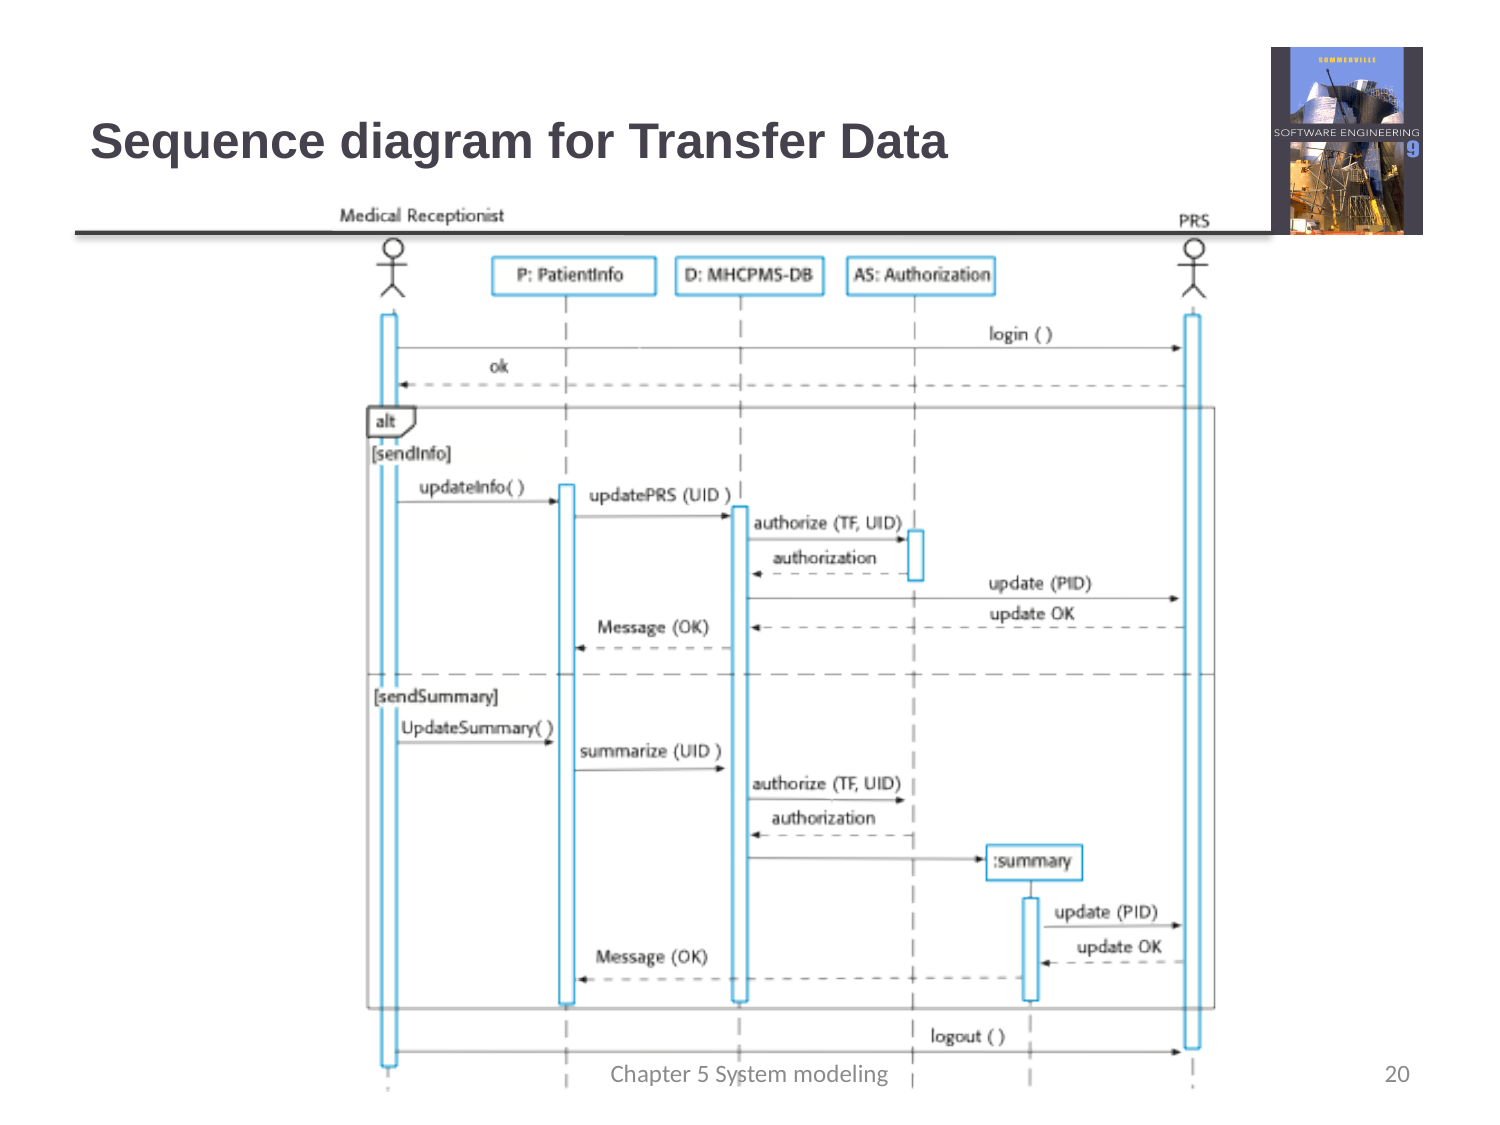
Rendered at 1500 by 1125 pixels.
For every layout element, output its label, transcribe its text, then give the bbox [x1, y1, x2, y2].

picture [337, 201, 1223, 1092]
slide_number 20 [1074, 1042, 1425, 1103]
picture [1272, 47, 1423, 235]
title Sequence diagram for Transfer Data [74, 44, 1272, 233]
